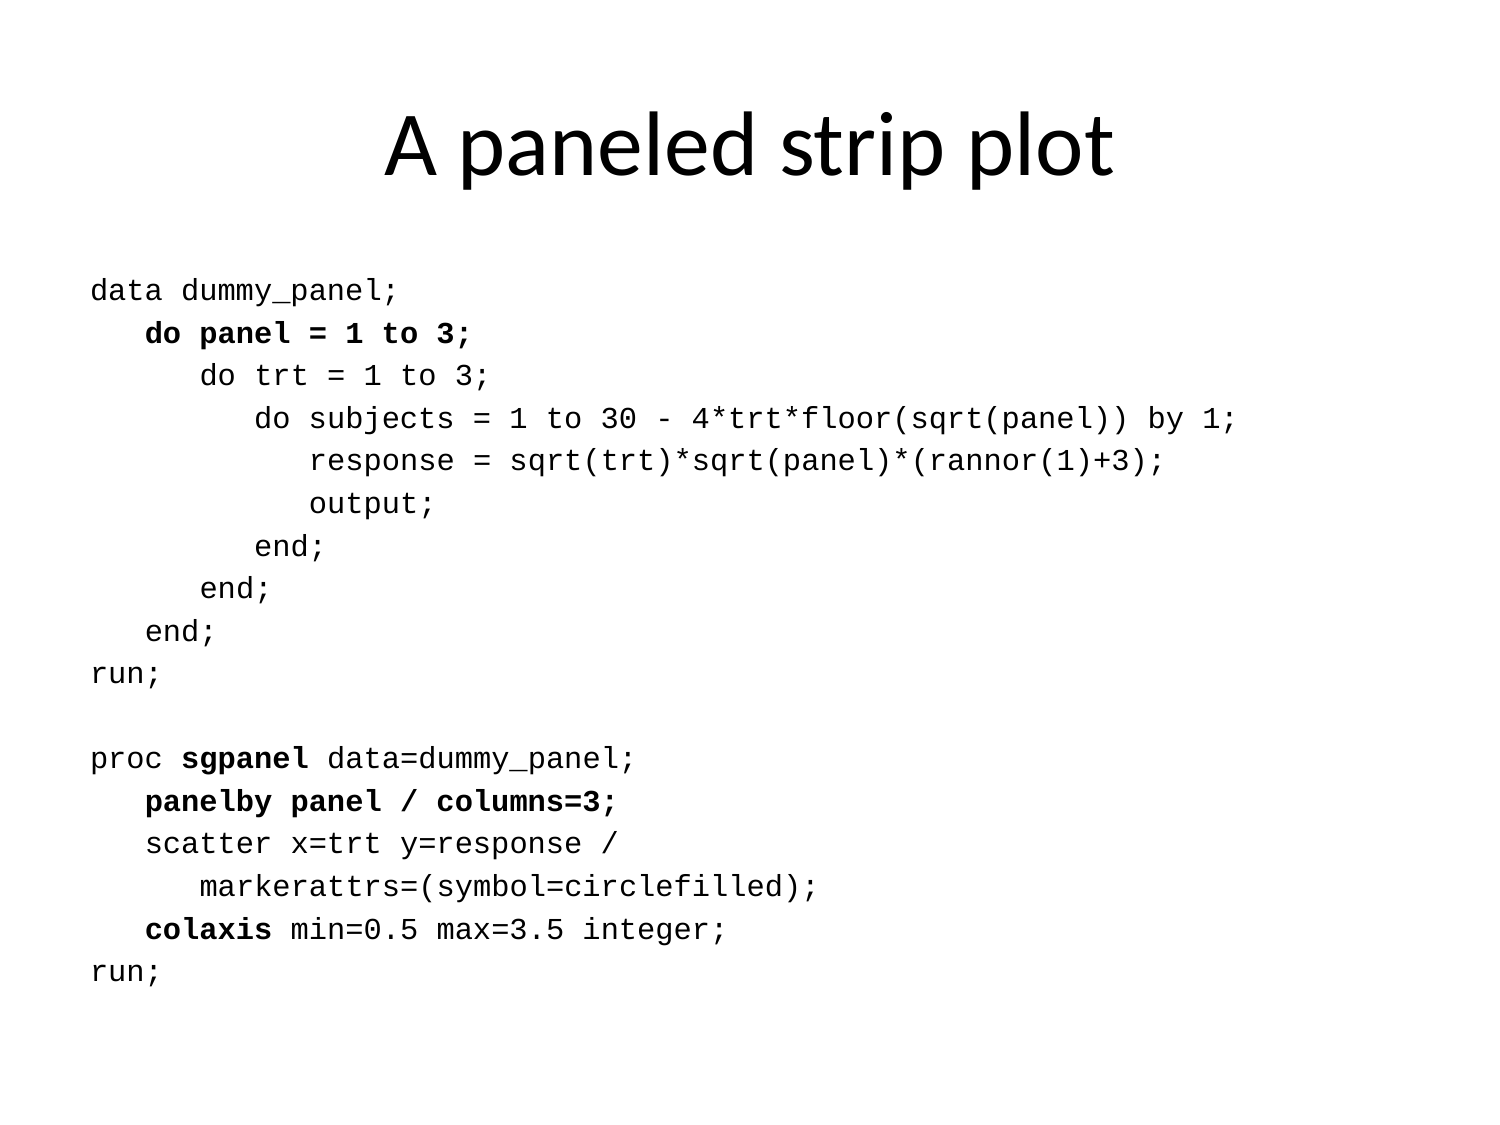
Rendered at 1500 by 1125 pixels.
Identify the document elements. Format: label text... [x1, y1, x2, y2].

list data dummy_panel; do panel = 1 to 3; do trt = 1 to 3; do subjects = 1 to 30 - 4*trt*floor(sqrt(panel)) by 1; response = sqrt(trt)*sqrt(panel)*(rannor(1)+3); output; end; end; end; run; proc sgpanel data=dummy_panel; panelby panel / columns=3; scatter x=trt y=response / markerattrs=(symbol=circlefilled); colaxis min=0.5 max=3.5 integer; run; [75, 262, 1425, 1005]
title A paneled strip plot [75, 45, 1425, 233]
